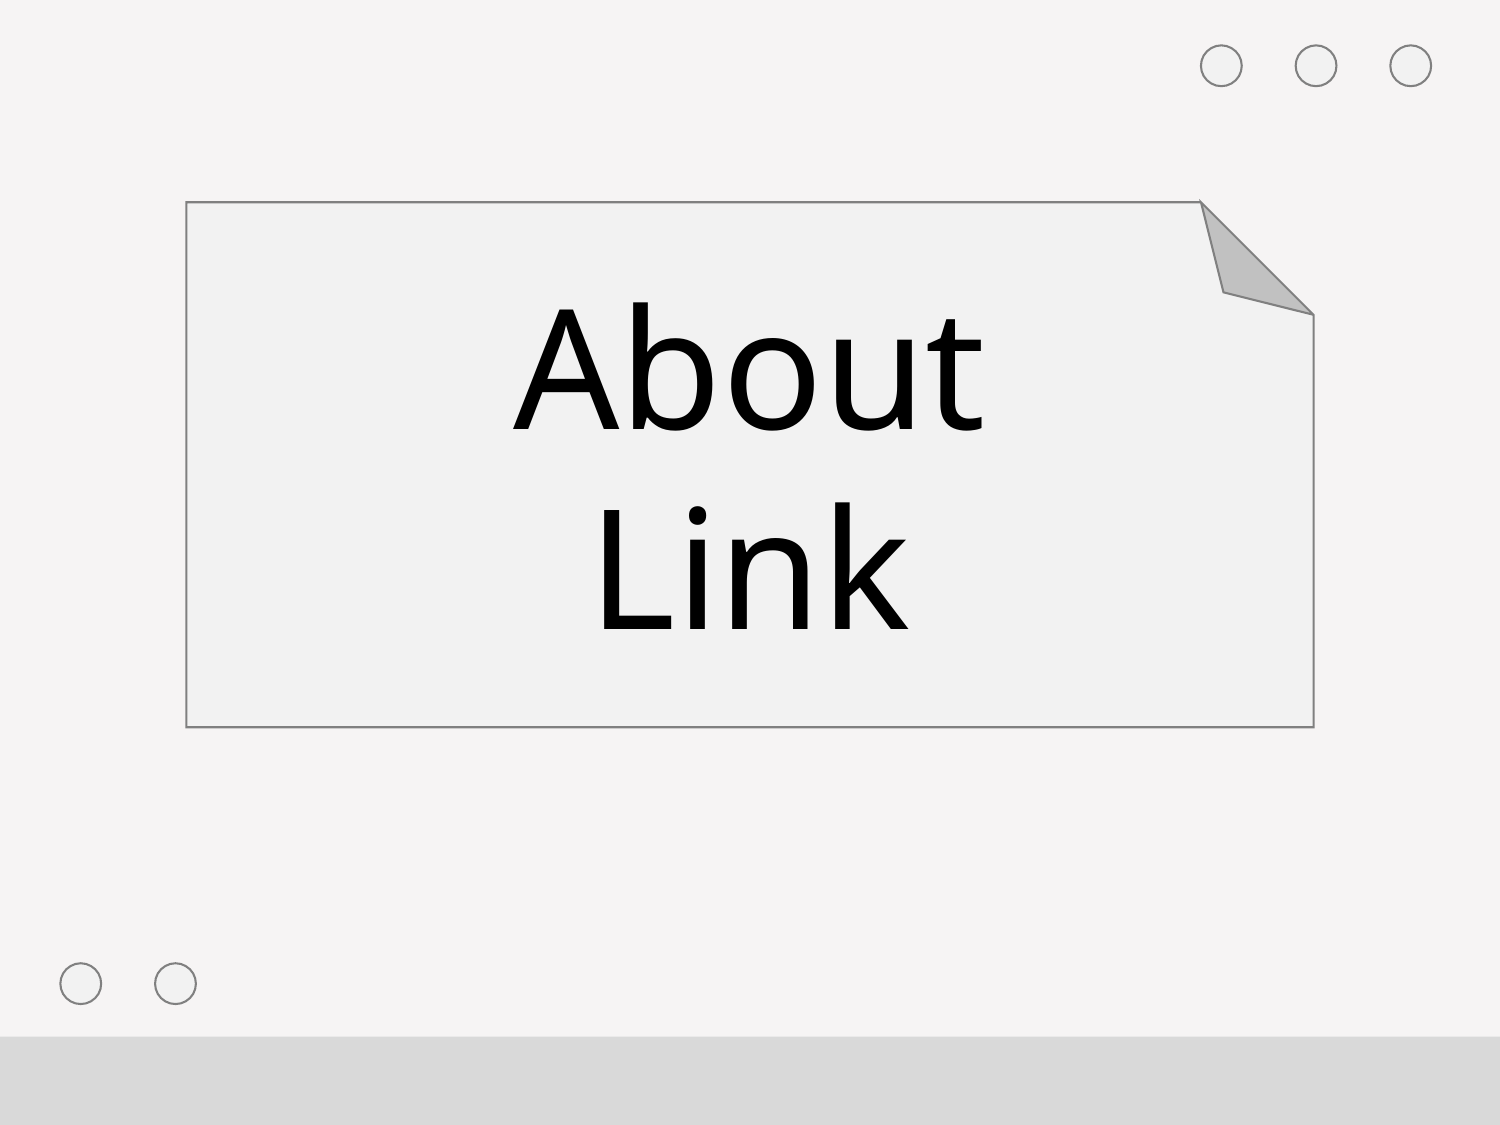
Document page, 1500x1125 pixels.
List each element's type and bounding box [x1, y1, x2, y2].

text_box [1199, 44, 1243, 88]
text_box [1294, 44, 1338, 88]
text_box [186, 202, 1314, 728]
text_box [59, 962, 103, 1006]
text_box [154, 962, 197, 1006]
text_box [1389, 44, 1433, 88]
text_box [0, 1036, 1500, 1125]
